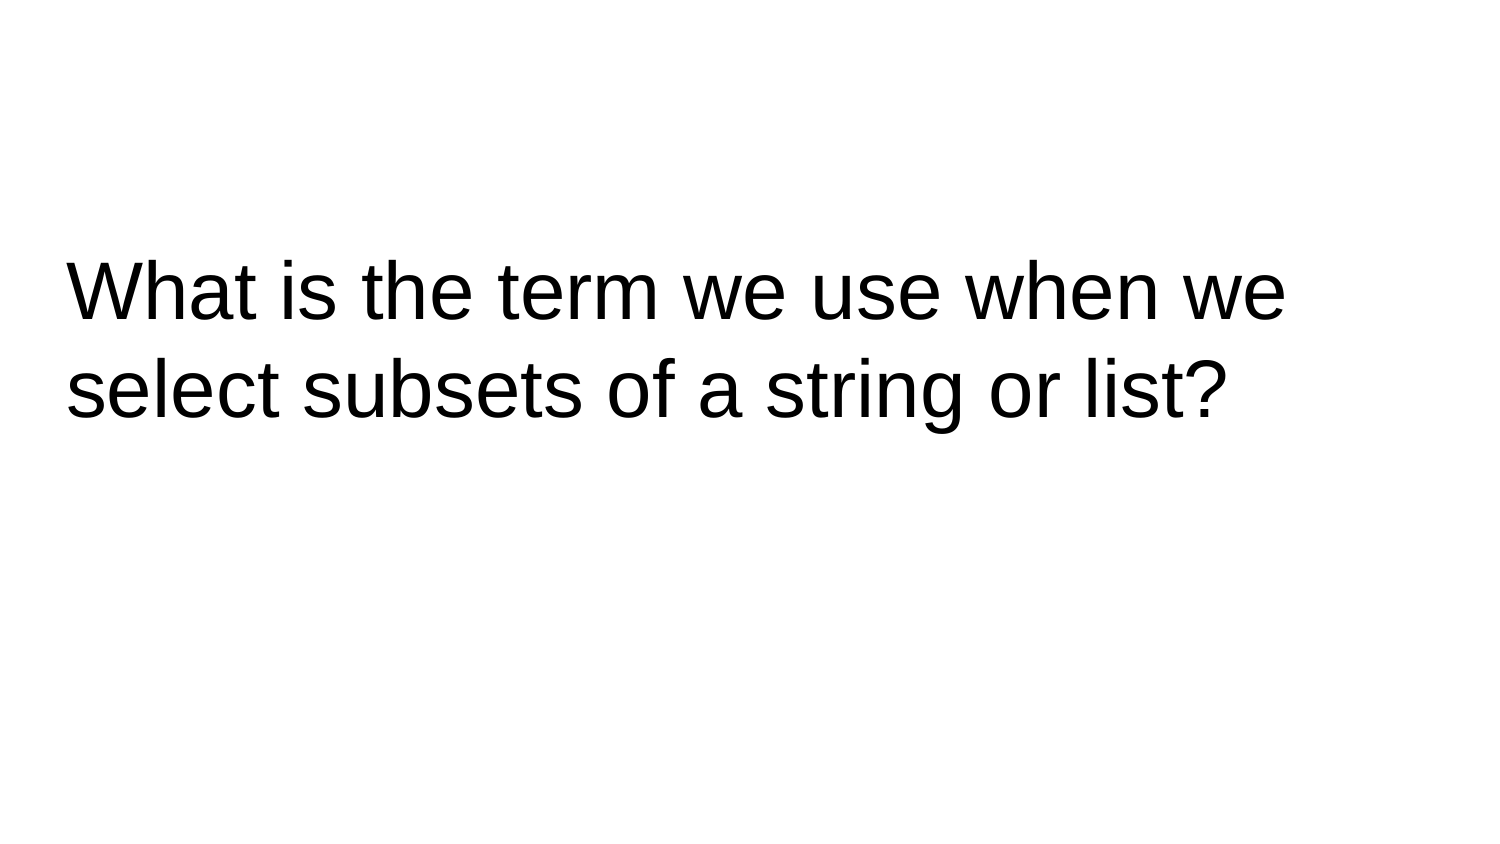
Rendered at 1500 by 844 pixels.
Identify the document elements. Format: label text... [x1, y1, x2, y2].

title What is the term we use when we select subsets of a string or list? [51, 222, 1449, 317]
